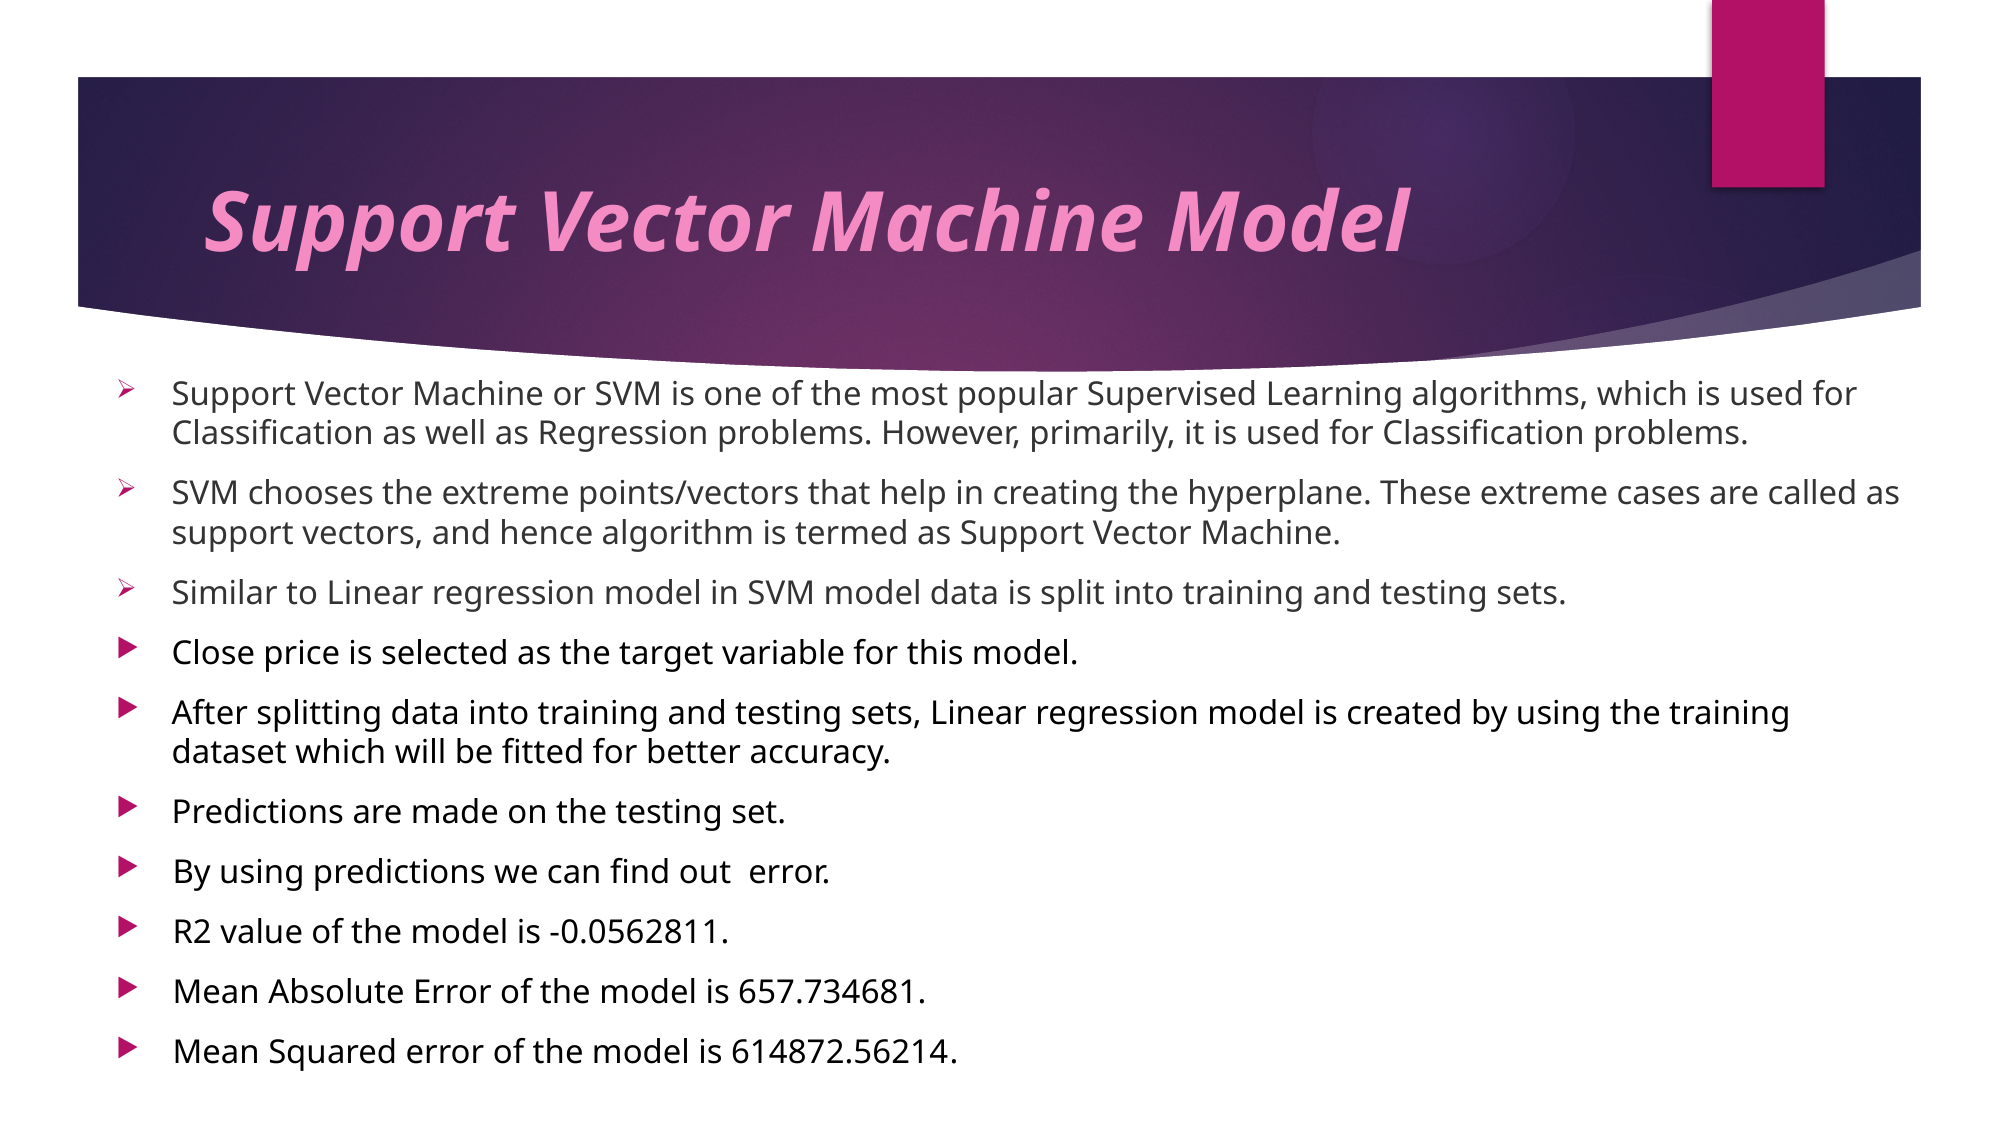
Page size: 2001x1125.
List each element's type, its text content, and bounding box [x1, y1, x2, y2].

list Support Vector Machine or SVM is one of the most popular Supervised Learning algorithms, which is used for Classification as well as Regression problems. However, primarily, it is used for Classification problems. SVM chooses the extreme points/vectors that help in creating the hyperplane. These extreme cases are called as support vectors, and hence algorithm is termed as Support Vector Machine. Similar to Linear regression model in SVM model data is split into training and testing sets. Close price is selected as the target variable for this model. After splitting data into training and testing sets, Linear regression model is created by using the training dataset which will be fitted for better accuracy. Predictions are made on the testing set. By using predictions we can find out error. R2 value of the model is -0.0562811. Mean Absolute Error of the model is 657.734681. Mean Squared error of the model is 614872.56214. [101, 364, 1933, 1085]
title Support Vector Machine Model [189, 159, 1627, 276]
